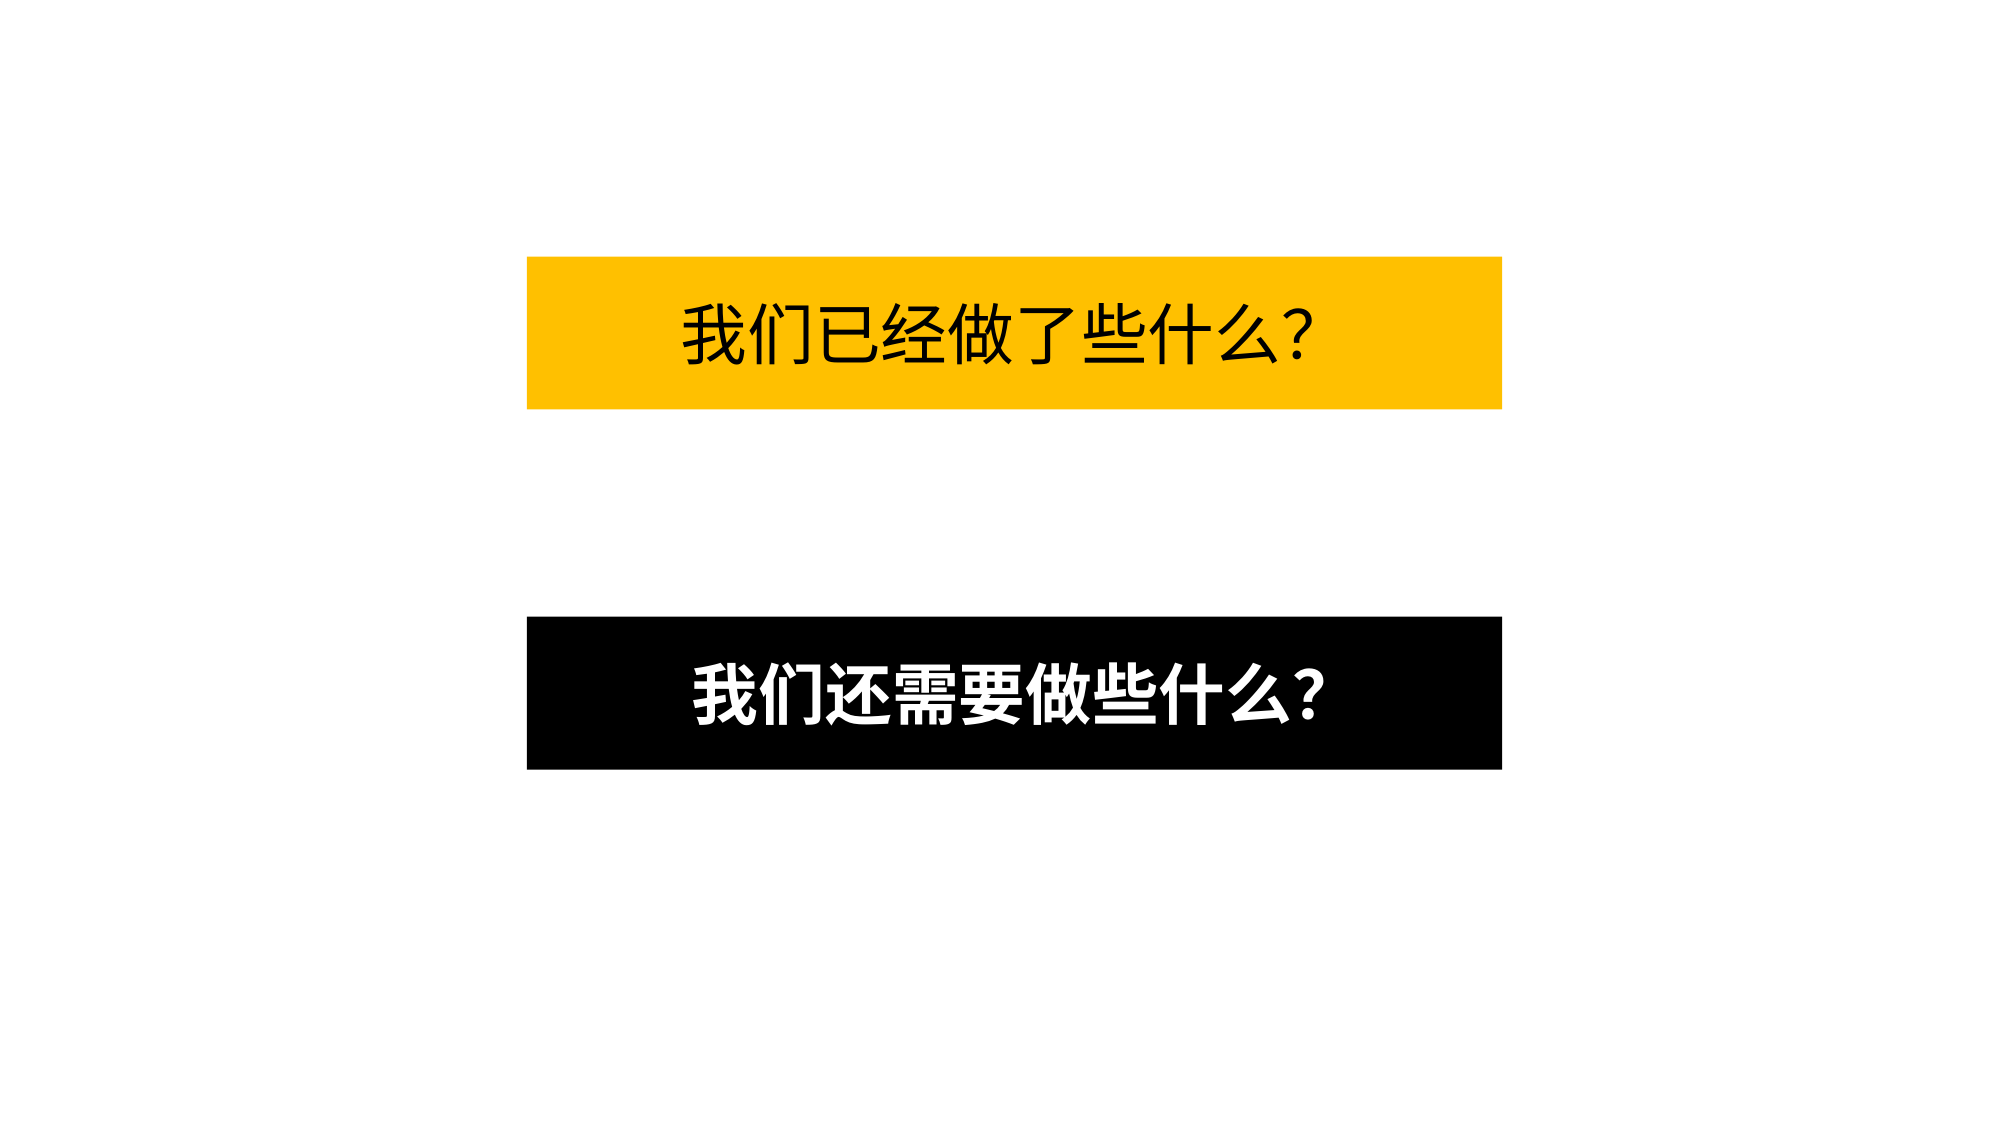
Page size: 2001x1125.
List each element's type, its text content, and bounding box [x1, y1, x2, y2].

text_box 我们还需要做些什么？ [647, 634, 1337, 753]
text_box 我们已经做了些什么？我们 [526, 616, 1503, 771]
text_box 我们已经做了些什么？ [526, 256, 1503, 411]
